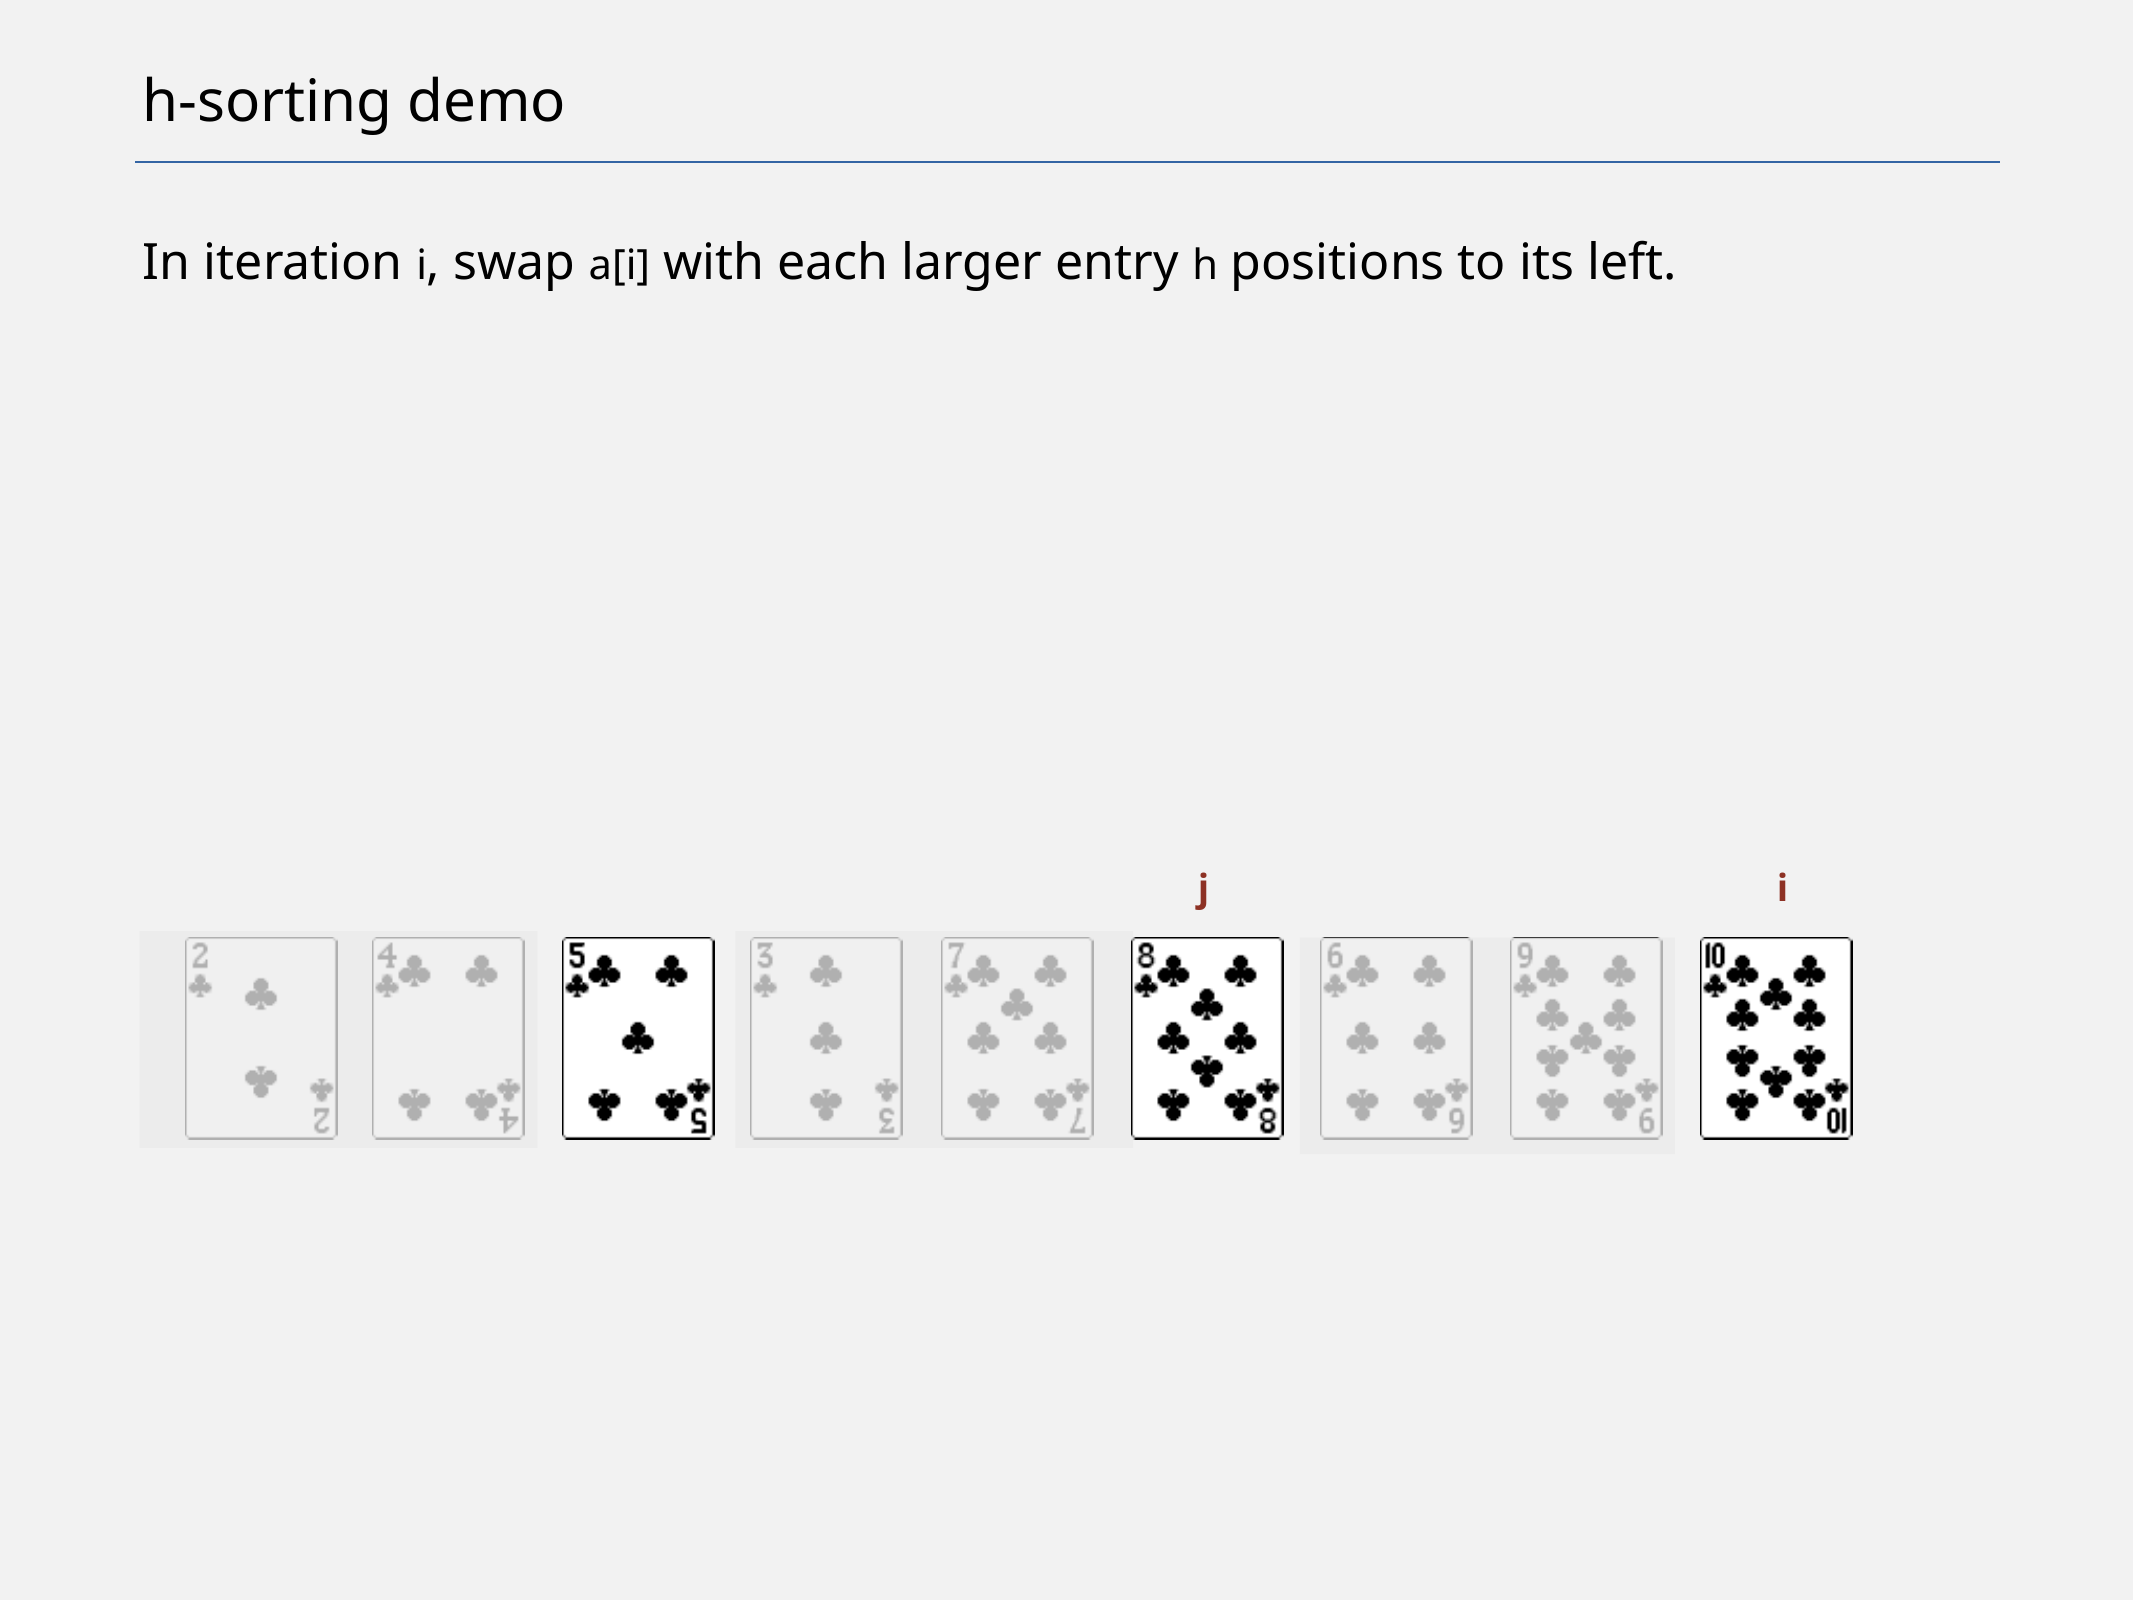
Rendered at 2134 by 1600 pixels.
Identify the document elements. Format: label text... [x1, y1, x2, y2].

text_box [735, 931, 1134, 1148]
picture [1510, 937, 1663, 1140]
picture [749, 937, 903, 1140]
text_box i [1767, 841, 1799, 910]
picture [941, 937, 1094, 1140]
title h-sorting demo [132, 0, 2001, 134]
picture [1130, 937, 1284, 1140]
text_box [1299, 937, 1675, 1155]
picture [1699, 937, 1853, 1140]
picture [1320, 937, 1474, 1140]
picture [185, 937, 338, 1140]
text_box j [1188, 841, 1220, 910]
picture [562, 937, 715, 1140]
text_box [139, 931, 538, 1148]
list In iteration i, swap a[i] with each larger entry h positions to its left. [132, 207, 2001, 1543]
picture [372, 937, 526, 1140]
